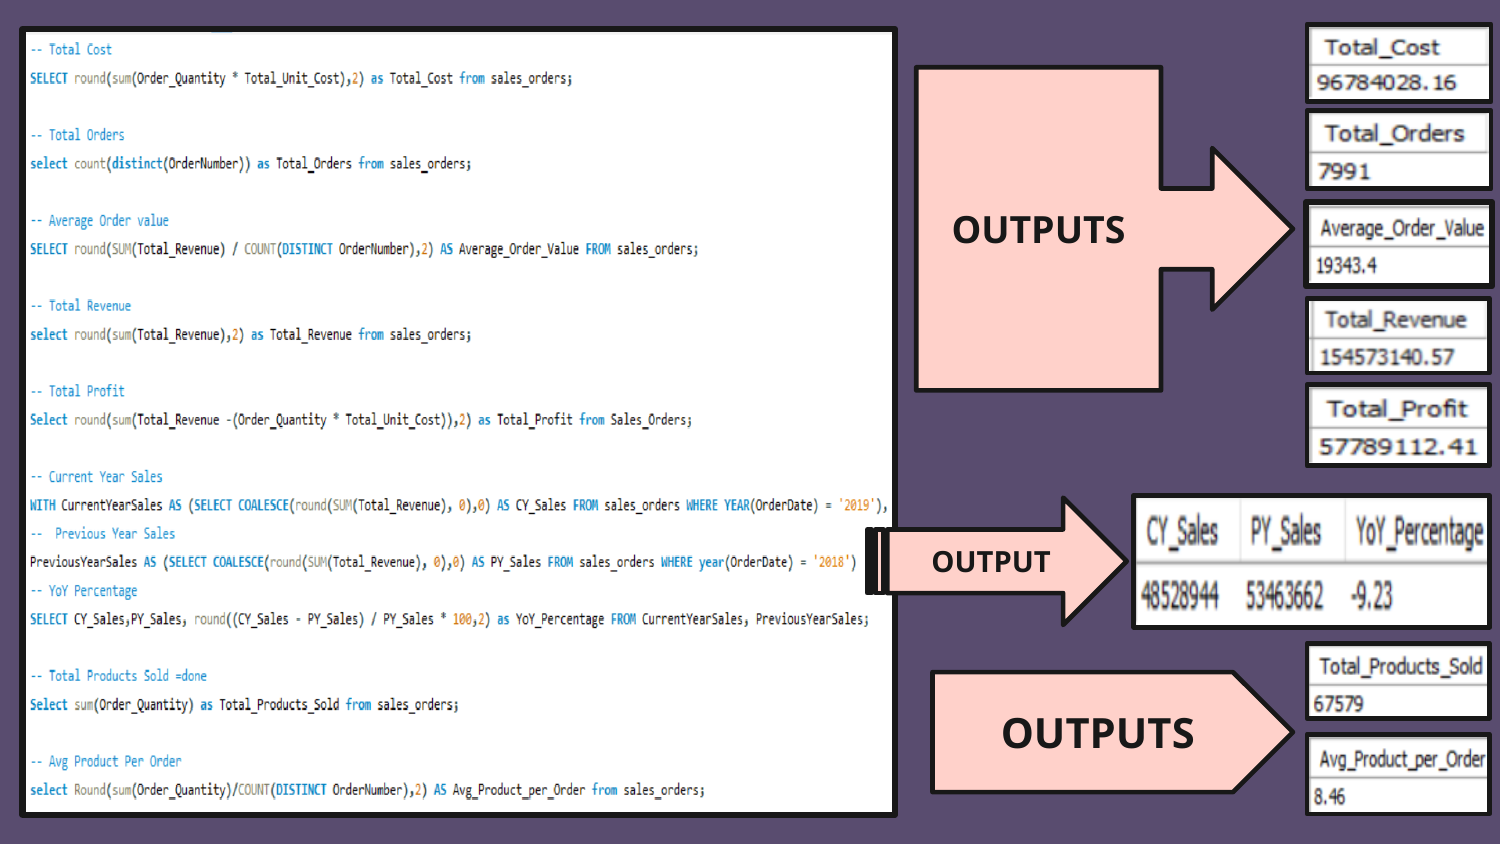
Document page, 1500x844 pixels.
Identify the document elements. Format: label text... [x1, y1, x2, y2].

picture [1309, 26, 1489, 100]
text_box OUTPUTS [930, 670, 1296, 795]
picture [1135, 497, 1488, 626]
picture [25, 31, 893, 812]
text_box OUTPUTS [914, 65, 1296, 393]
picture [1309, 204, 1489, 284]
picture [1308, 300, 1488, 372]
text_box OUTPUT [898, 495, 1129, 627]
picture [1308, 645, 1488, 717]
picture [1309, 112, 1489, 187]
picture [1308, 386, 1488, 464]
picture [1308, 736, 1488, 812]
